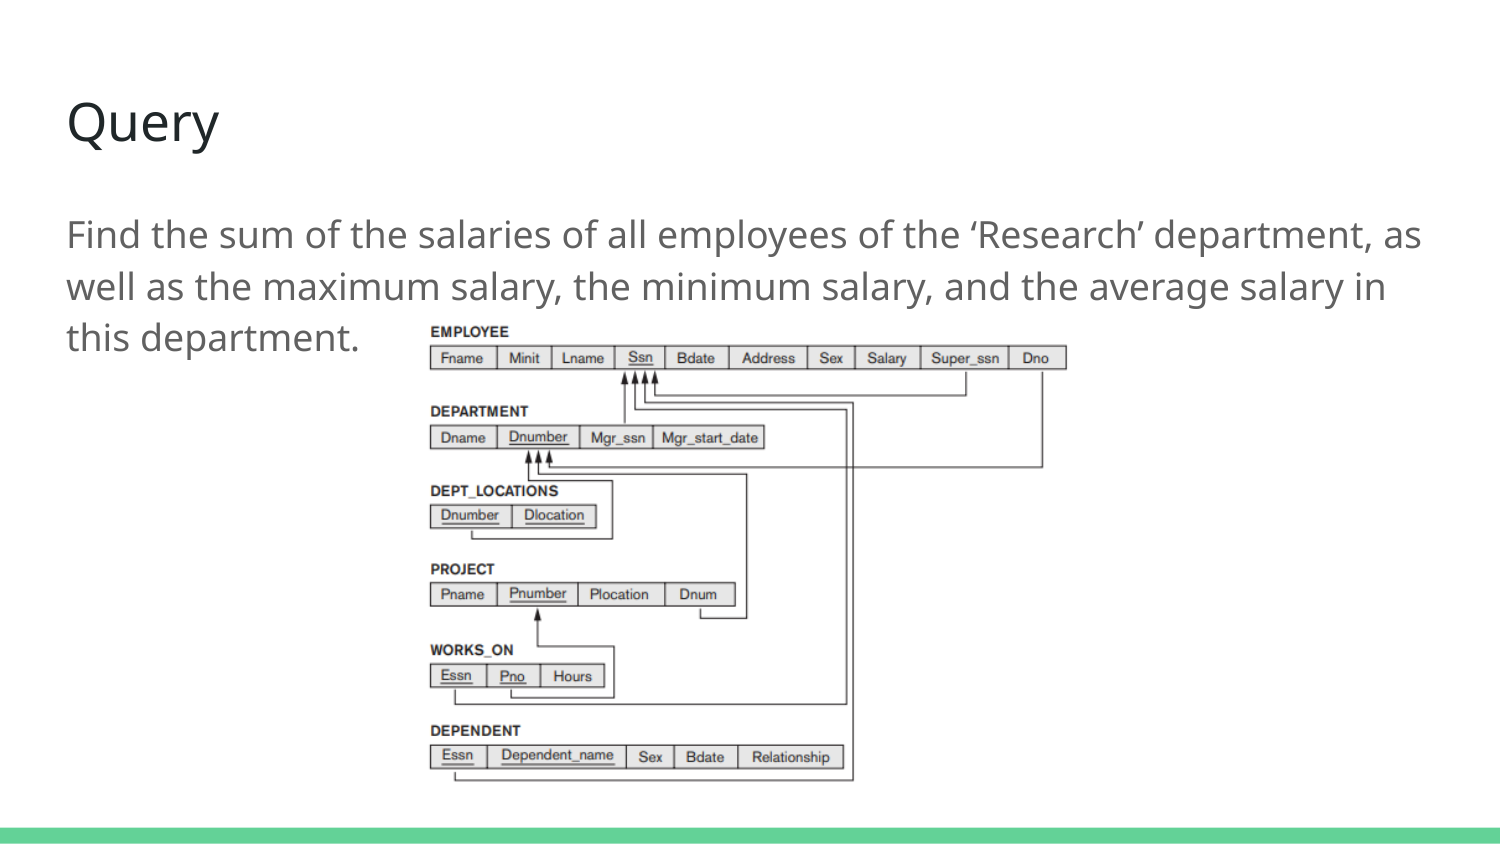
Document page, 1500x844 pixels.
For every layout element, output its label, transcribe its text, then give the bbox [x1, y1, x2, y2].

list Find the sum of the salaries of all employees of the ‘Research’ department, as well as the maximum salary, the minimum salary, and the average salary in this department. [51, 189, 1449, 750]
title Query [51, 72, 1449, 167]
picture [383, 316, 1141, 823]
